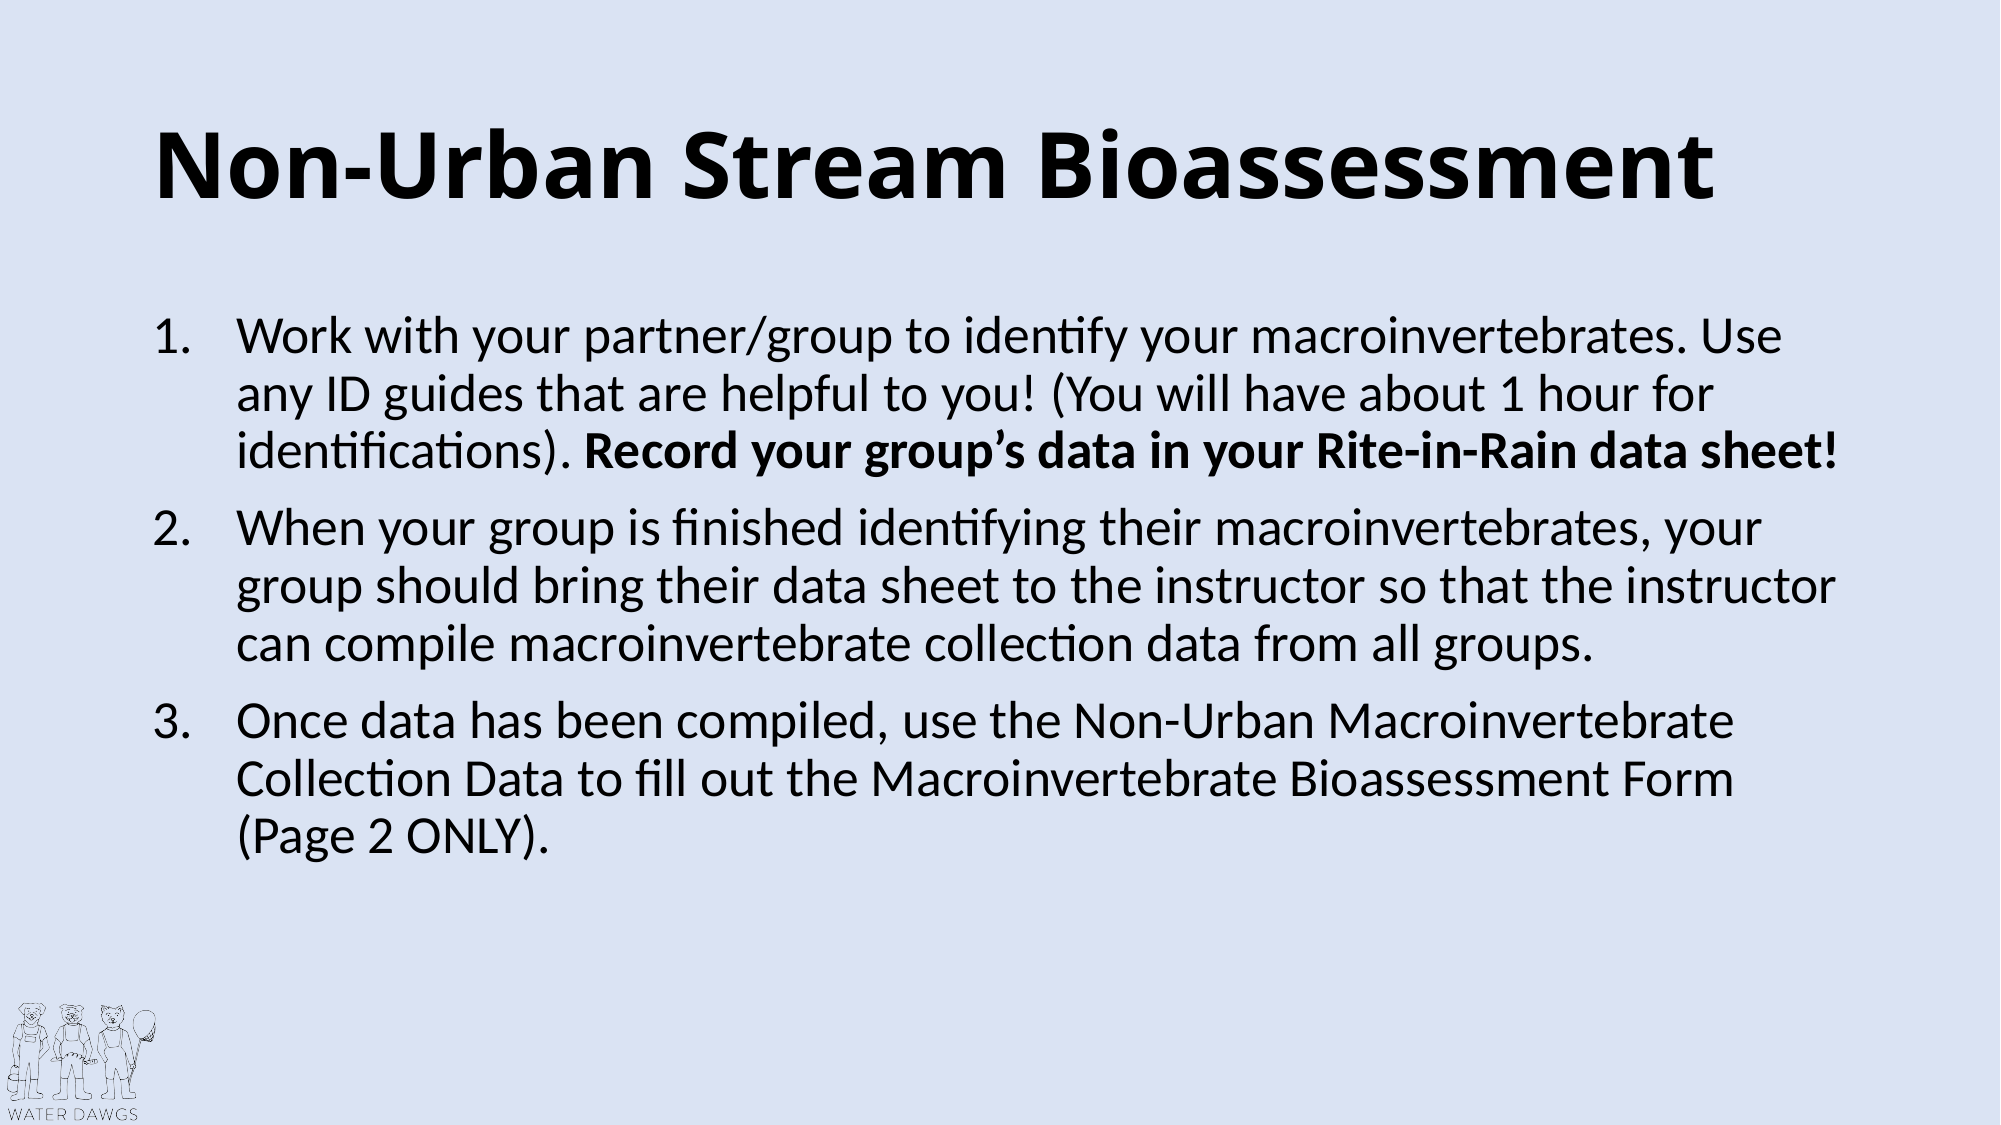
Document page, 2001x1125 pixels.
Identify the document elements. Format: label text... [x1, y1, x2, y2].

picture [0, 967, 172, 1125]
list Work with your partner/group to identify your macroinvertebrates. Use any ID guides that are helpful to you! (You will have about 1 hour for identifications). Record your group’s data in your Rite-in-Rain data sheet! When your group is finished identifying their macroinvertebrates, your group should bring their data sheet to the instructor so that the instructor can compile macroinvertebrate collection data from all groups. Once data has been compiled, use the Non-Urban Macroinvertebrate Collection Data to fill out the Macroinvertebrate Bioassessment Form (Page 2 ONLY). [137, 299, 1863, 898]
title Non-Urban Stream Bioassessment [137, 59, 1863, 278]
